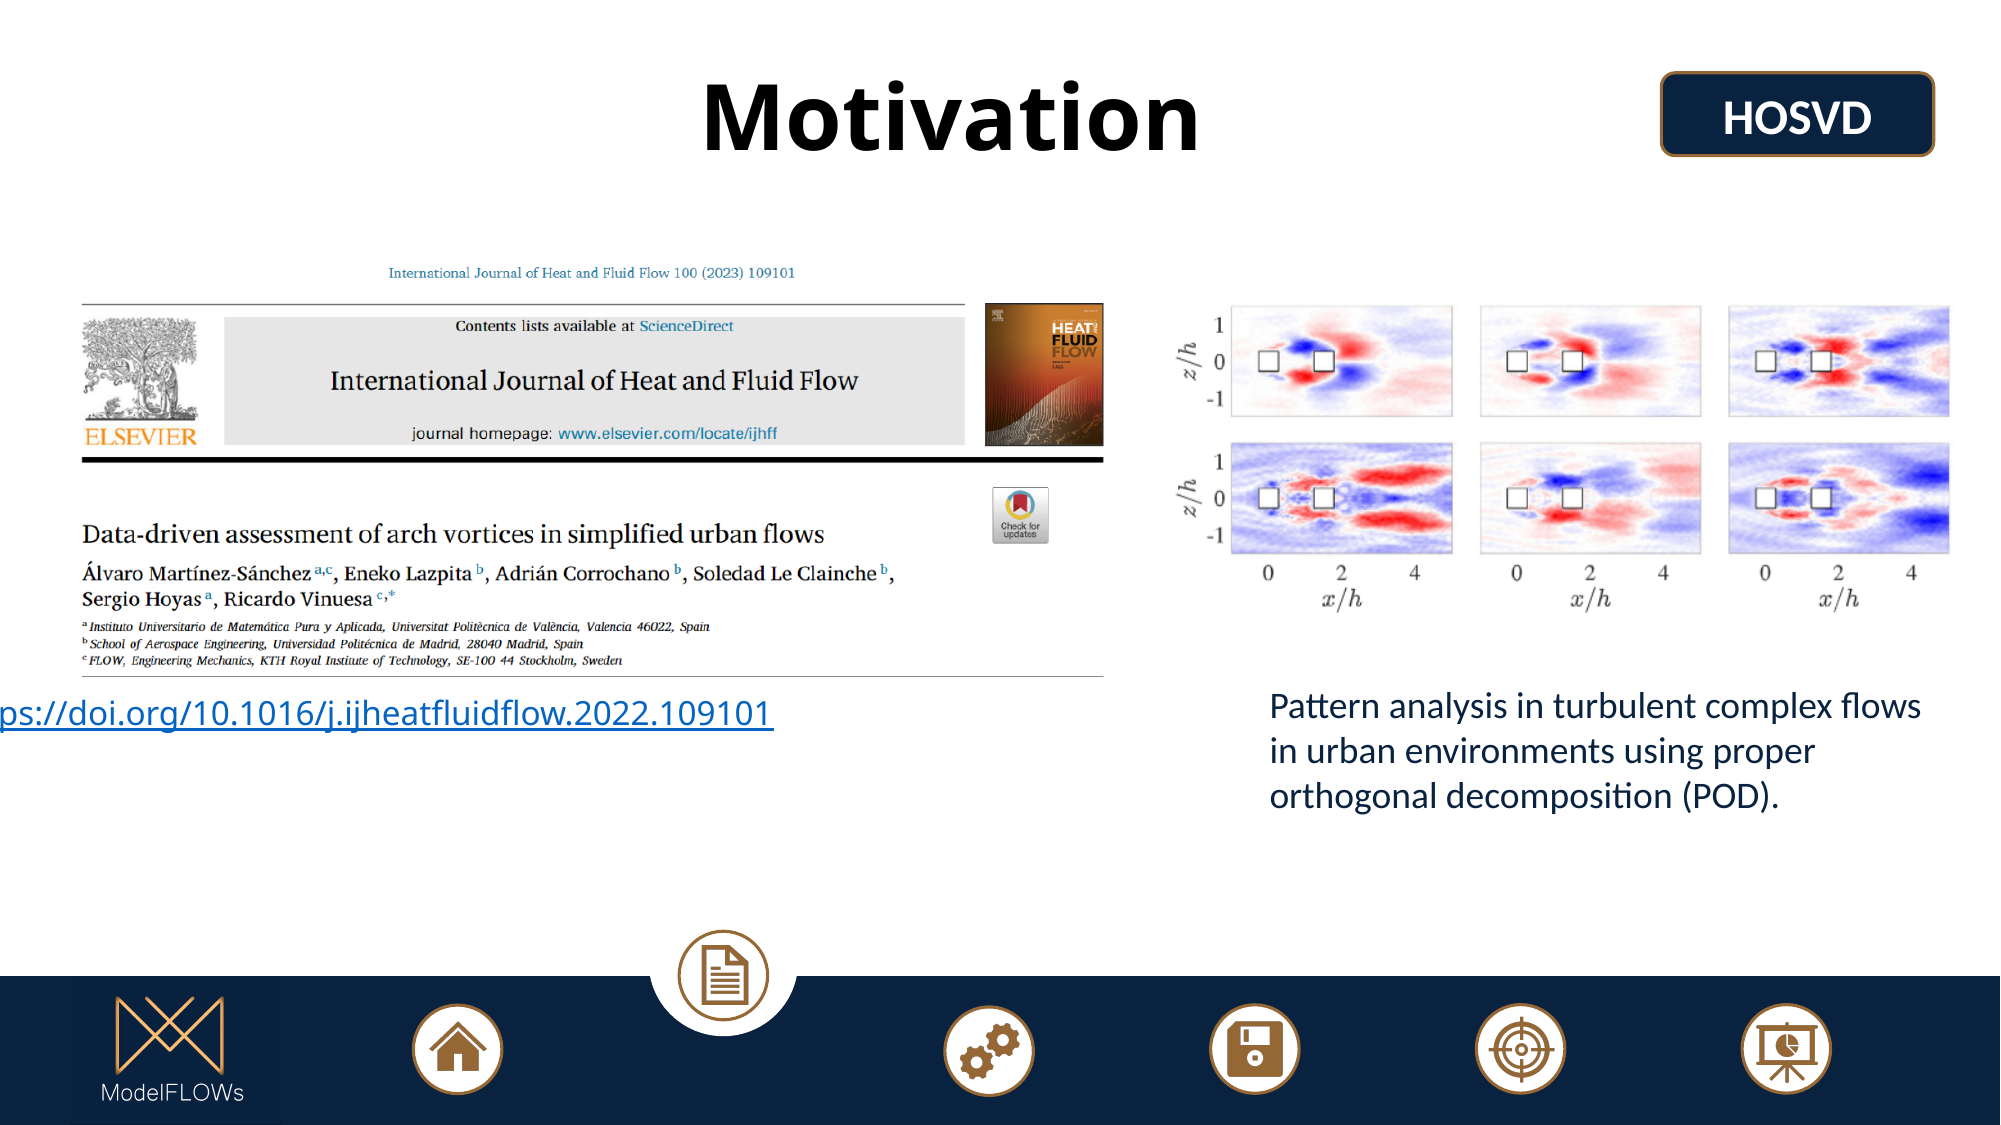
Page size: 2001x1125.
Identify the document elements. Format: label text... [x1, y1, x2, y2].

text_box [1742, 1004, 1831, 1094]
text_box Pattern analysis in turbulent complex flows in urban environments using proper orthogonal decomposition (POD). [1254, 673, 1961, 824]
picture [1034, 1025, 1038, 1036]
picture [70, 977, 282, 1125]
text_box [1476, 1004, 1565, 1094]
picture [1152, 274, 1967, 628]
text_box https://doi.org/10.1016/j.ijheatfluidflow.2022.109101 [0, 685, 789, 785]
picture [70, 239, 1112, 695]
text_box HOSVD [1661, 72, 1934, 156]
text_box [944, 1006, 1034, 1096]
text_box [648, 886, 799, 1037]
text_box [0, 976, 2000, 1125]
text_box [679, 931, 768, 1020]
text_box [413, 1005, 502, 1094]
text_box Motivation [497, 51, 1406, 177]
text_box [1210, 1004, 1300, 1094]
